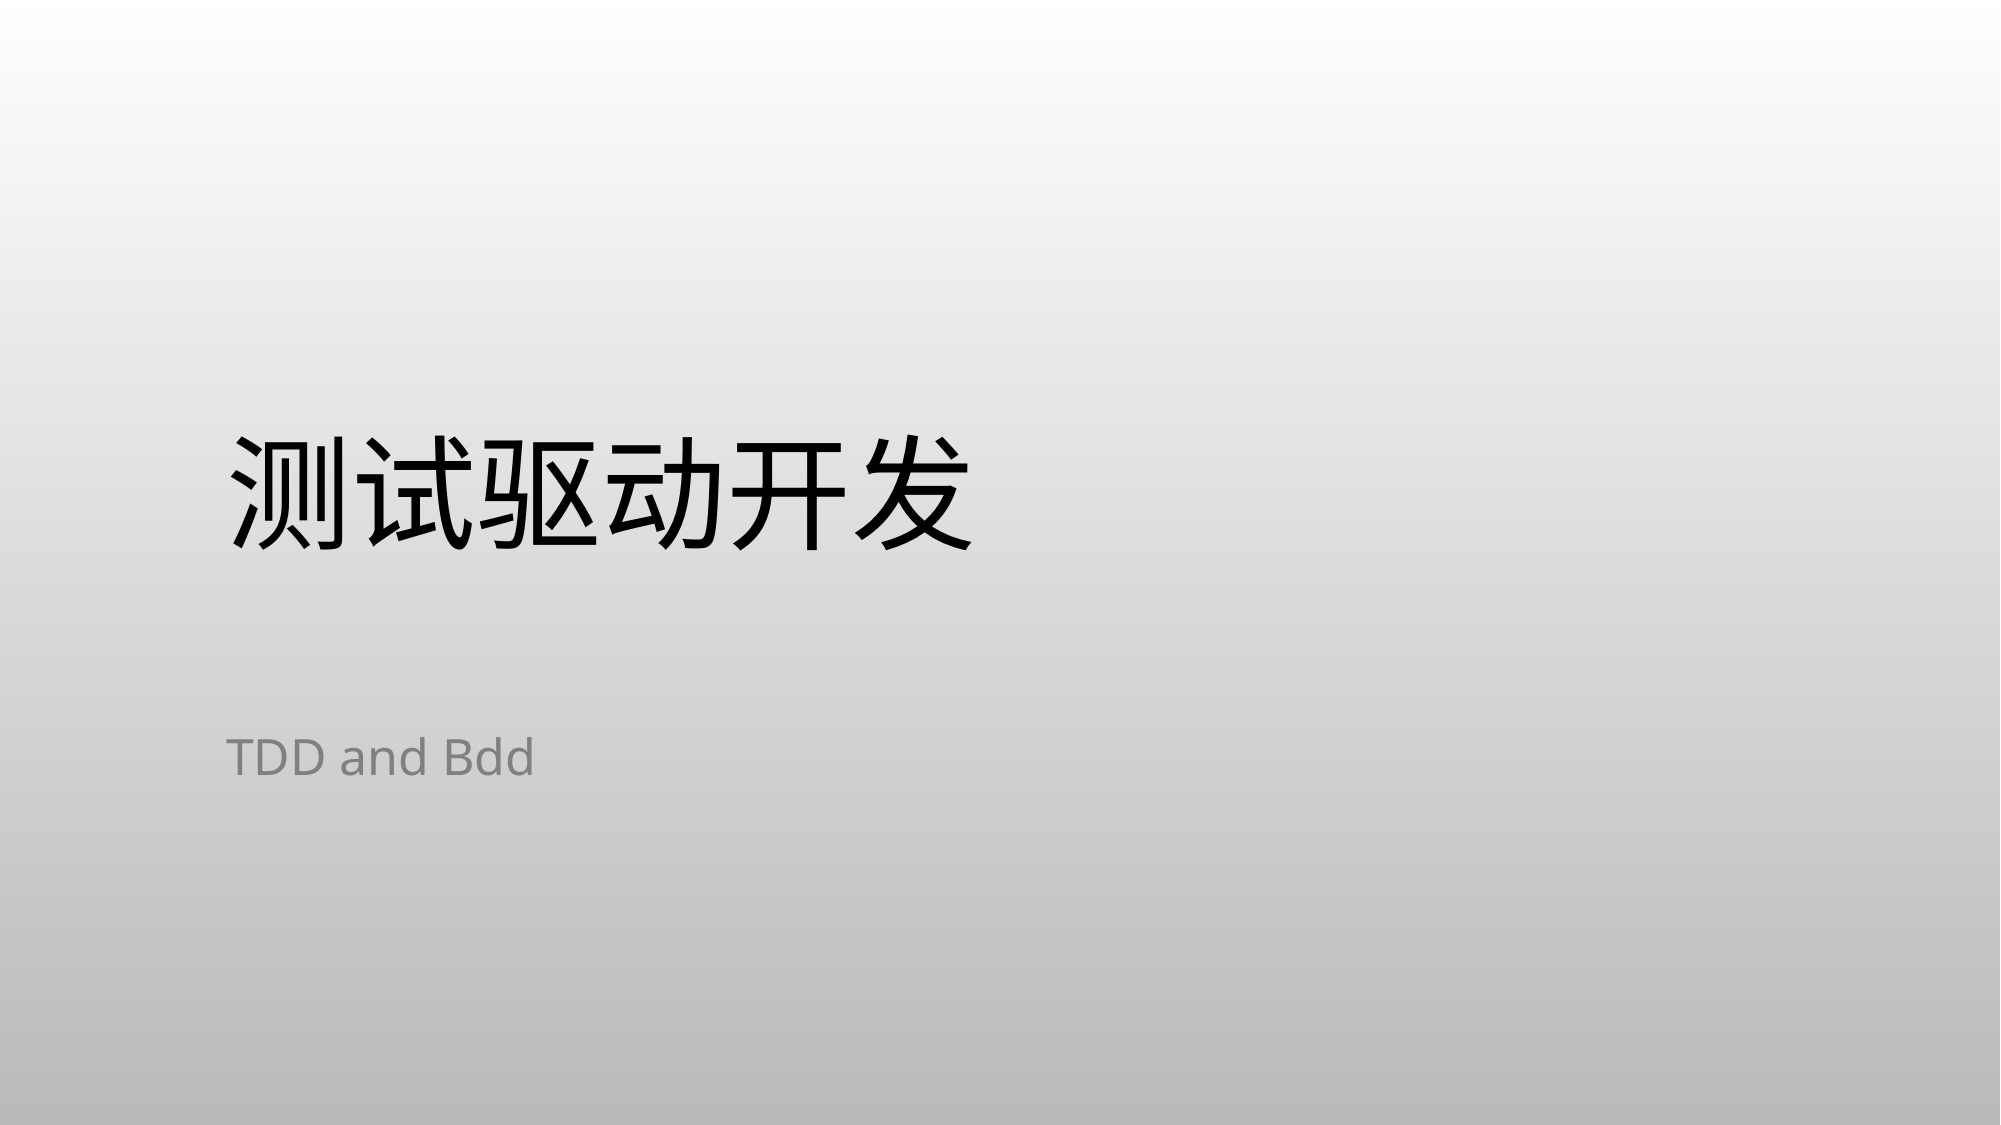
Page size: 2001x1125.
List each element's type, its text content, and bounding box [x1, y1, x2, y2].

subtitle TDD and Bdd [211, 724, 1236, 933]
title 测试驱动开发 [211, 363, 1236, 724]
